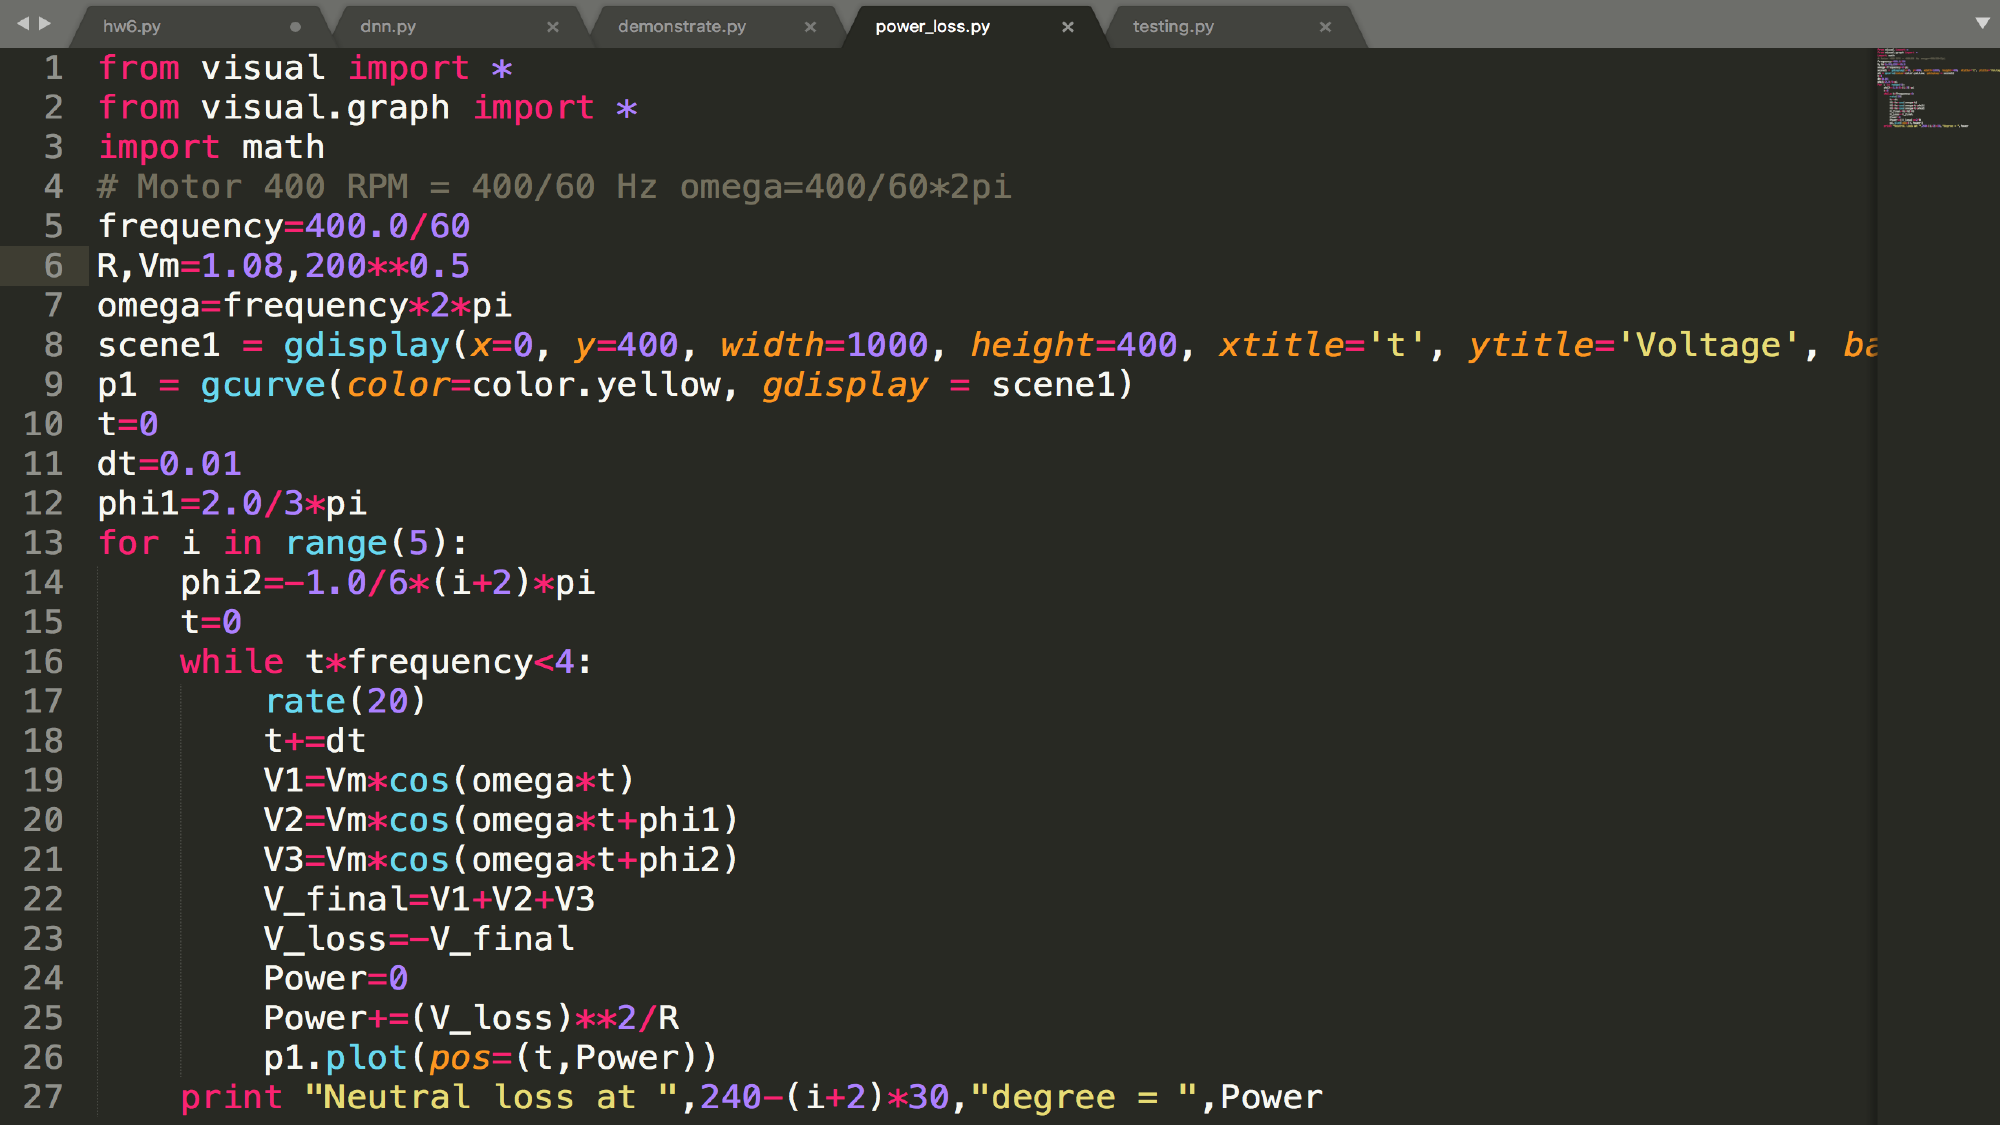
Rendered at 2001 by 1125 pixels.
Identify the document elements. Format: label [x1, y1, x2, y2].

list [0, 0, 2000, 1125]
